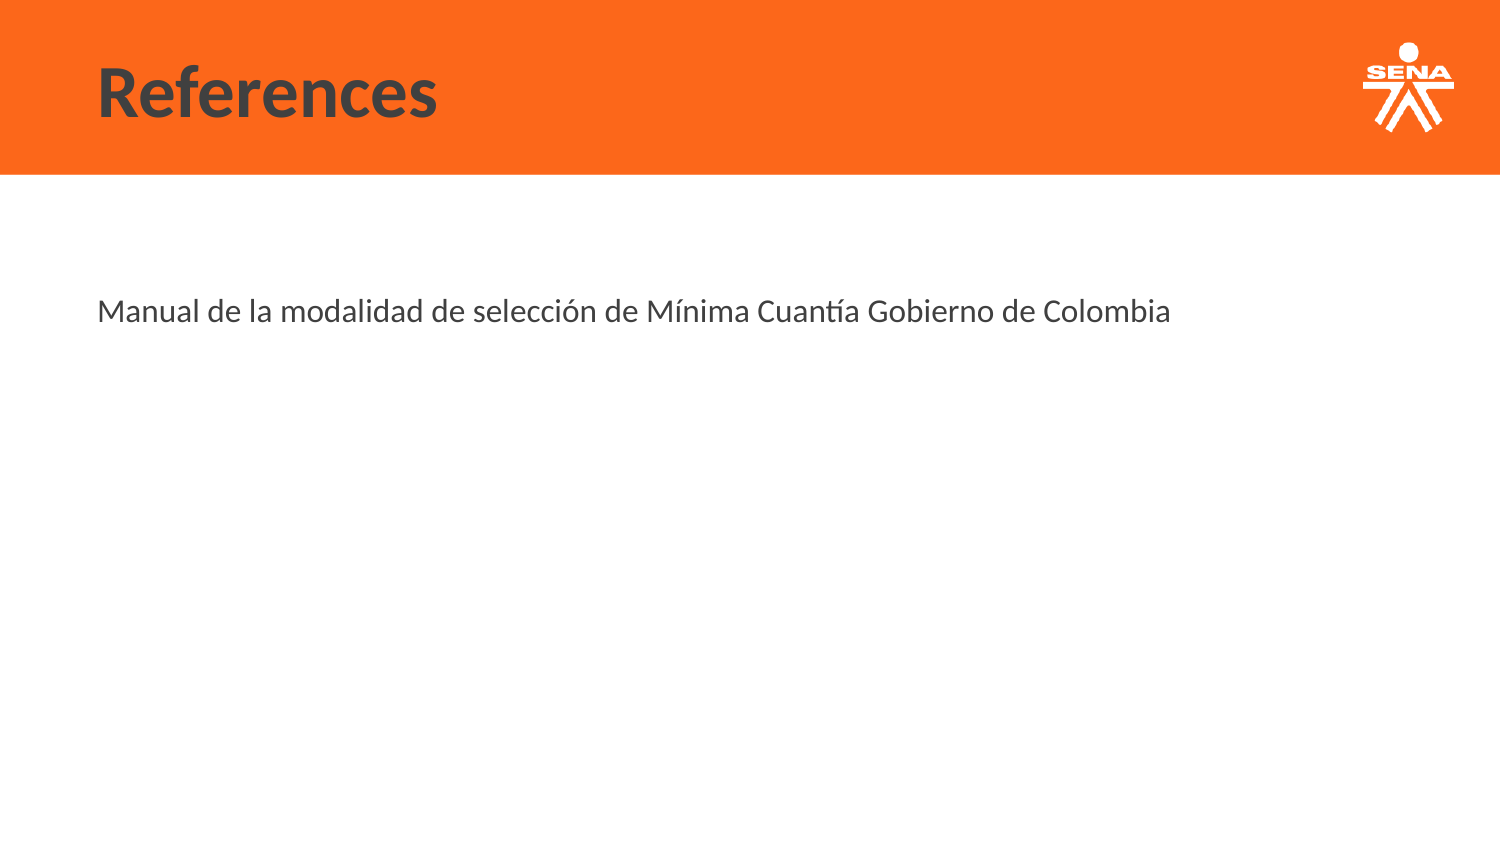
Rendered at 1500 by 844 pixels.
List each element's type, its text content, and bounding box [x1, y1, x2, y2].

text_box Manual de la modalidad de selección de Mínima Cuantía Gobierno de Colombia [82, 281, 1392, 337]
text_box References [82, 34, 518, 140]
picture [0, 0, 1500, 844]
